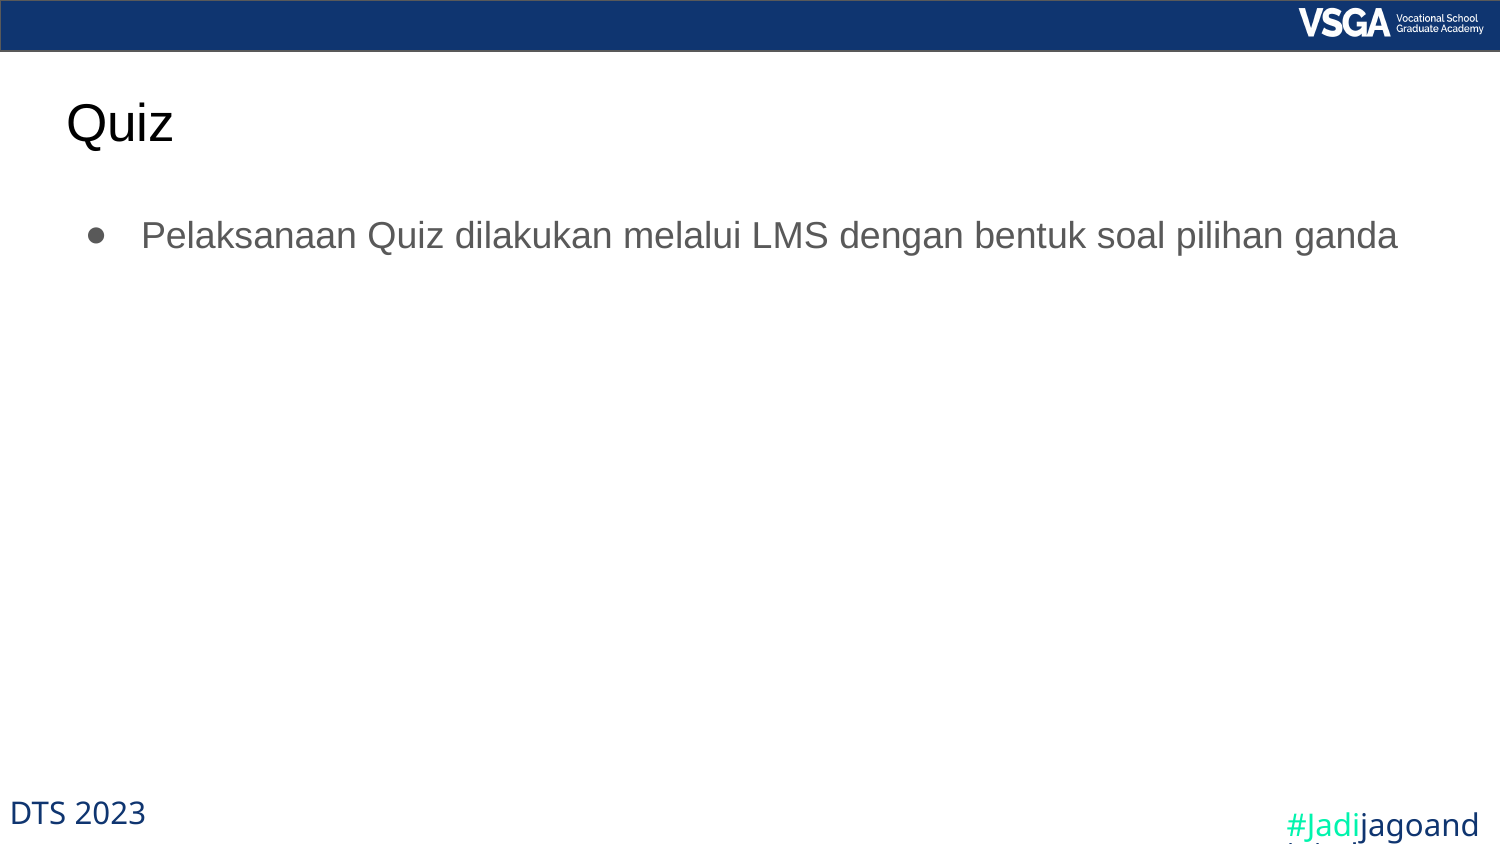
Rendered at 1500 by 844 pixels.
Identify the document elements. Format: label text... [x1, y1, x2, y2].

picture [1284, 0, 1498, 79]
list Pelaksanaan Quiz dilakukan melalui LMS dengan bentuk soal pilihan ganda [51, 189, 1449, 750]
title Quiz [51, 72, 1449, 167]
